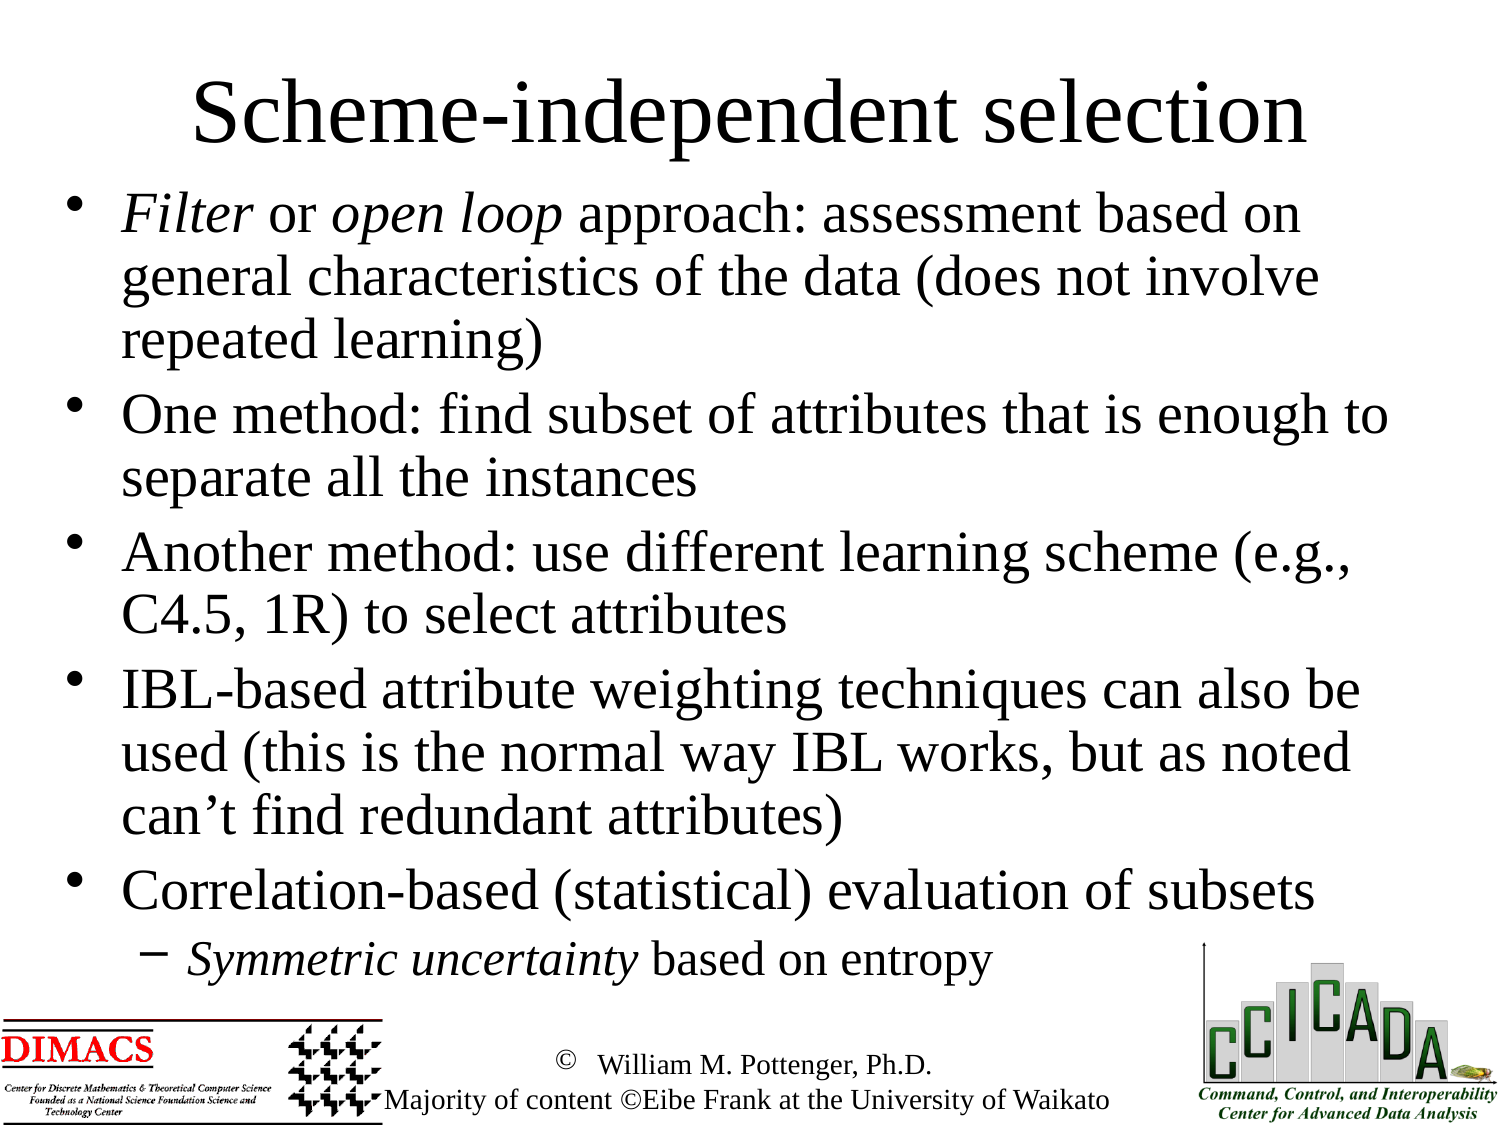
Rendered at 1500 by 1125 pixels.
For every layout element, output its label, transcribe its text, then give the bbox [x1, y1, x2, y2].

text_box Scheme-independent selection [50, 24, 1450, 174]
footer William M. Pottenger, Ph.D. Majority of content ©Eibe Frank at the University of Waikato [337, 1037, 1150, 1088]
text_box Filter or open loop approach: assessment based on general characteristics of the data (does not involve repeated learning) One method: find subset of attributes that is enough to separate all the instances Another method: use different learning scheme (e.g., C4.5, 1R) to select attributes IBL-based attribute weighting techniques can also be used (this is the normal way IBL works, but as noted can’t find redundant attributes) Correlation-based (statistical) evaluation of subsets Symmetric uncertainty based on entropy [50, 174, 1450, 1025]
picture [1196, 939, 1500, 1125]
picture [0, 1019, 388, 1125]
